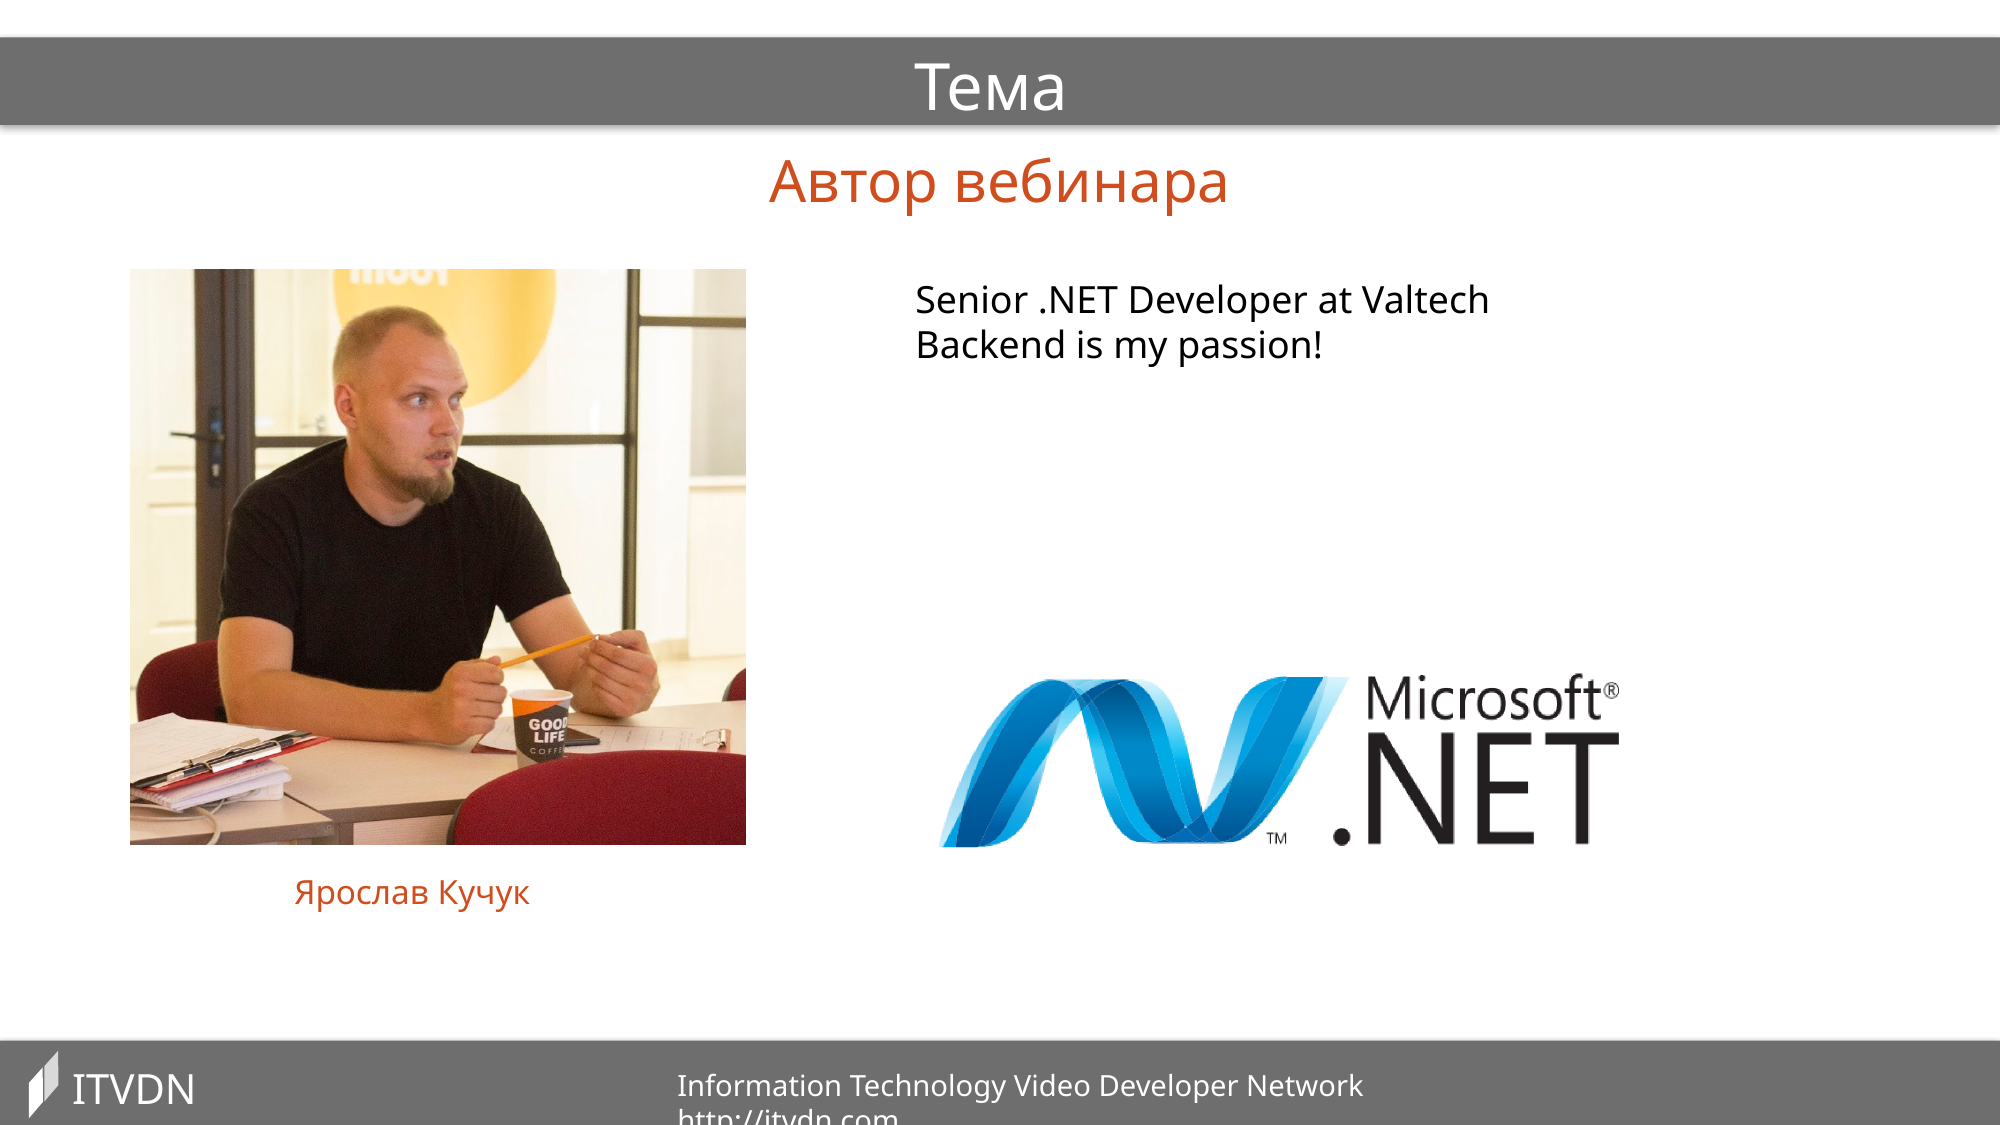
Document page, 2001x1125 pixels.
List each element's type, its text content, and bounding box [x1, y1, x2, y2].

text_box [0, 34, 2000, 128]
text_box Ярослав Кучук [187, 864, 638, 919]
text_box Information Technology Video Developer Network http://itvdn.com [662, 1059, 1963, 1125]
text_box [28, 1050, 59, 1119]
picture [130, 269, 746, 845]
text_box ITVDN [63, 1055, 212, 1120]
text_box Senior .NET Developer at Valtech Backend is my passion! [900, 268, 1506, 373]
picture [926, 654, 1619, 872]
text_box [0, 1037, 2000, 1125]
text_box Тема [324, 37, 1675, 132]
text_box Автор вебинара [324, 132, 1675, 225]
